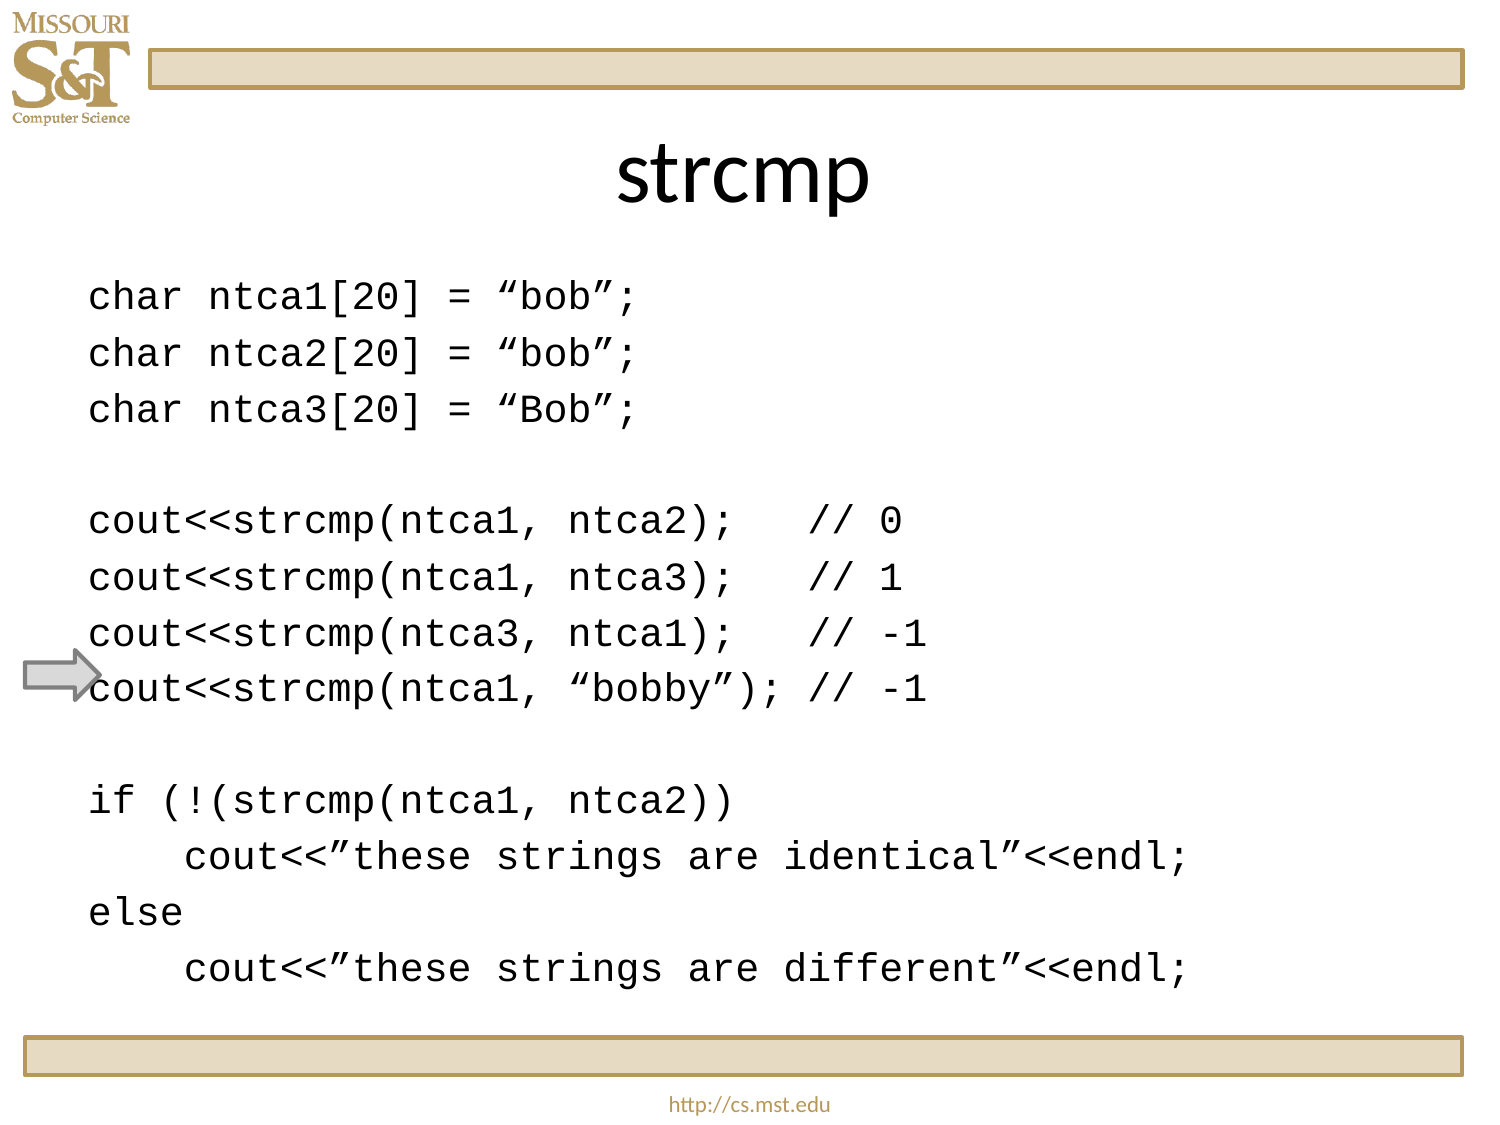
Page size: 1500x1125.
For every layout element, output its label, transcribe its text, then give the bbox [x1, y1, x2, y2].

picture [12, 12, 130, 126]
list char ntca1[20] = “bob”; char ntca2[20] = “bob”; char ntca3[20] = “Bob”; cout<<strcmp(ntca1, ntca2); // 0 cout<<strcmp(ntca1, ntca3); // 1 cout<<strcmp(ntca3, ntca1); // -1 cout<<strcmp(ntca1, “bobby”); // -1 if (!(strcmp(ntca1, ntca2)) cout<<”these strings are identical”<<endl; else cout<<”these strings are different”<<endl; [24, 262, 1463, 1005]
text_box [22, 648, 103, 702]
title strcmp [24, 99, 1463, 233]
